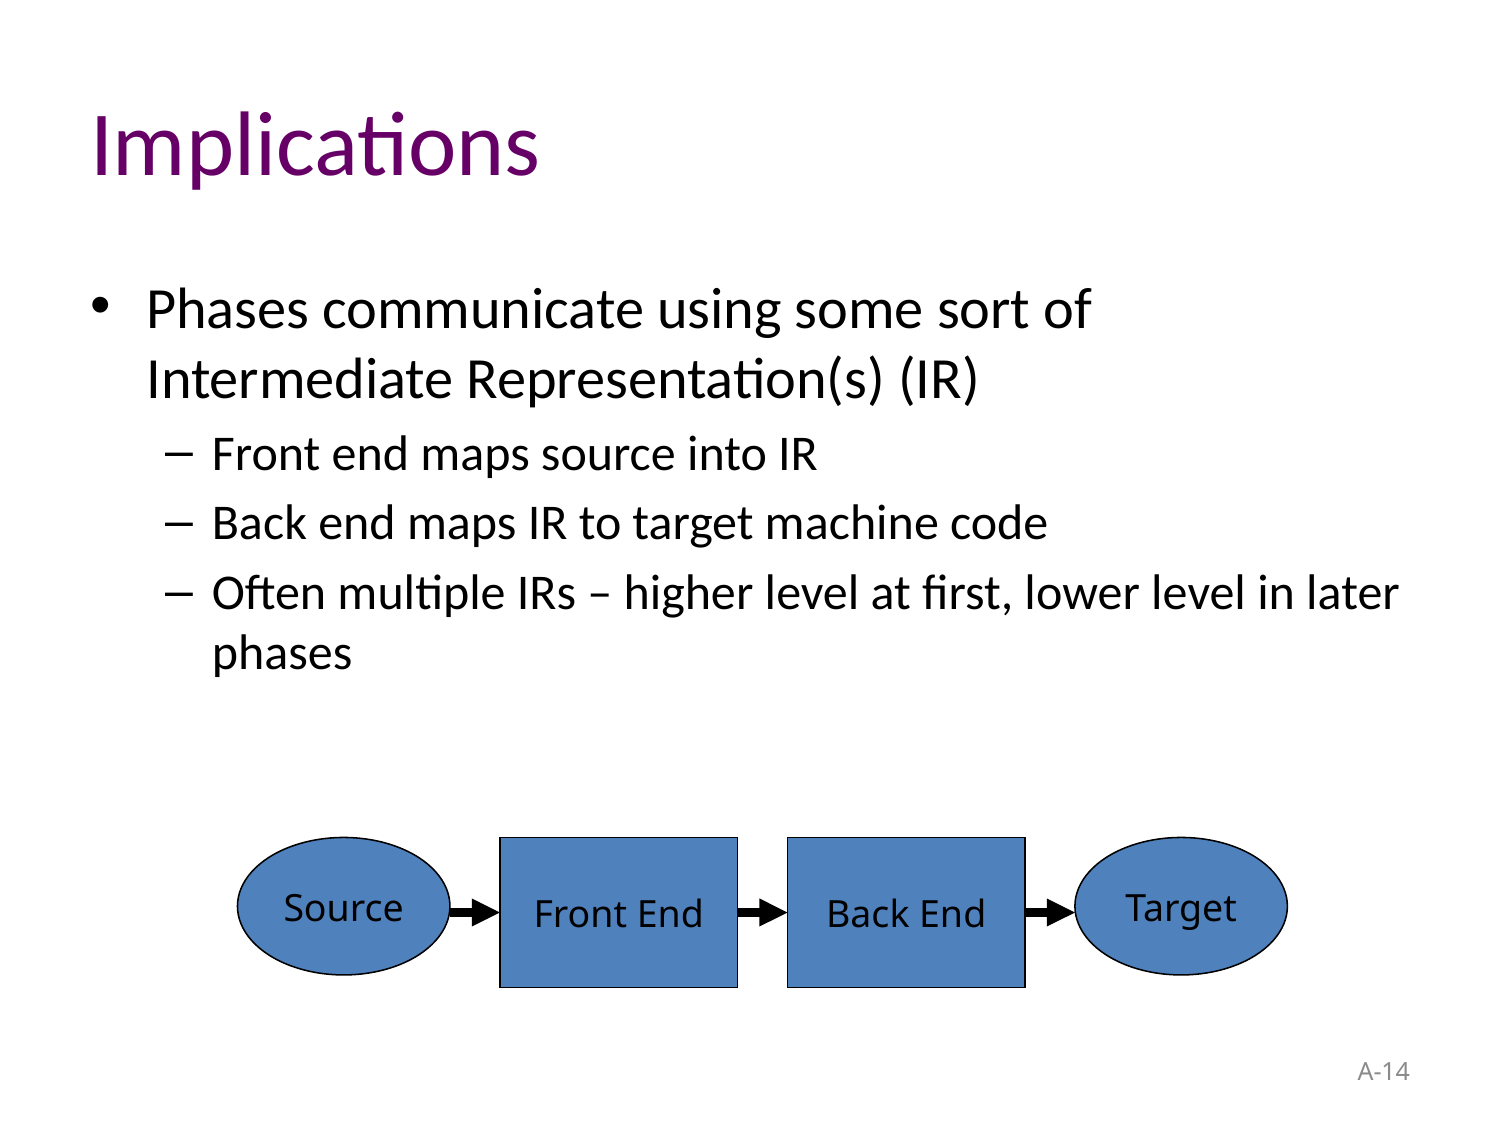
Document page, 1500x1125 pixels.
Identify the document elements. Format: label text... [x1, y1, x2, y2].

title Implications [75, 45, 1425, 233]
text_box Front End [499, 837, 738, 988]
text_box [449, 906, 500, 919]
list Phases communicate using some sort of Intermediate Representation(s) (IR) Front end maps source into IR Back end maps IR to target machine code Often multiple IRs – higher level at first, lower level in later phases [75, 262, 1425, 1005]
text_box Target [1074, 837, 1288, 975]
text_box [1024, 906, 1075, 919]
slide_number A-14 [1074, 1042, 1425, 1103]
text_box [737, 906, 788, 919]
text_box Back End [787, 837, 1025, 988]
text_box Source [237, 837, 450, 975]
